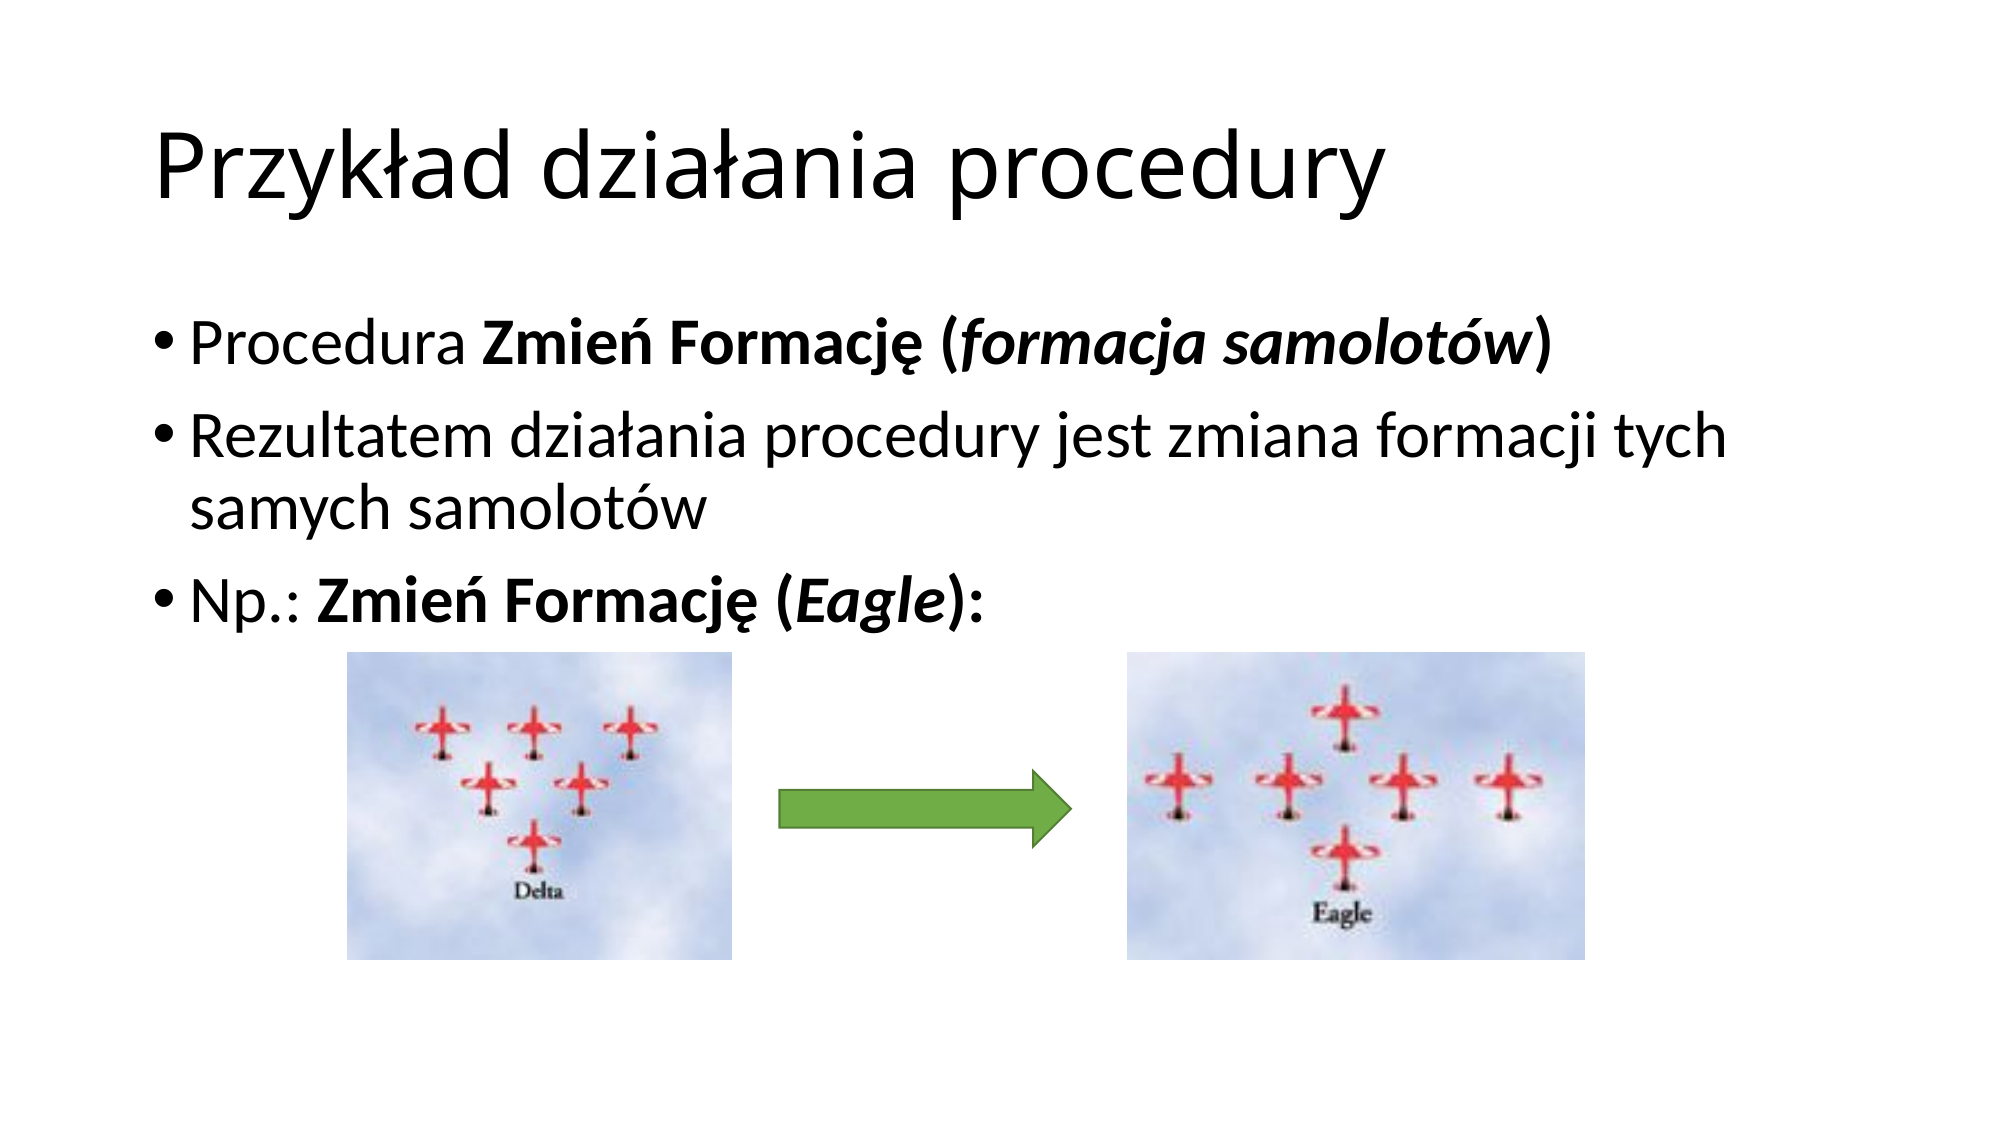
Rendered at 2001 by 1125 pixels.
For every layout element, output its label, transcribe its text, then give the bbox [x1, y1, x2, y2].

picture [1127, 652, 1585, 960]
picture [347, 652, 732, 960]
text_box [778, 768, 1073, 850]
list Procedura Zmień Formację (formacja samolotów) Rezultatem działania procedury jest zmiana formacji tych samych samolotów Np.: Zmień Formację (Eagle): [137, 299, 1863, 1014]
title Przykład działania procedury [137, 59, 1863, 278]
